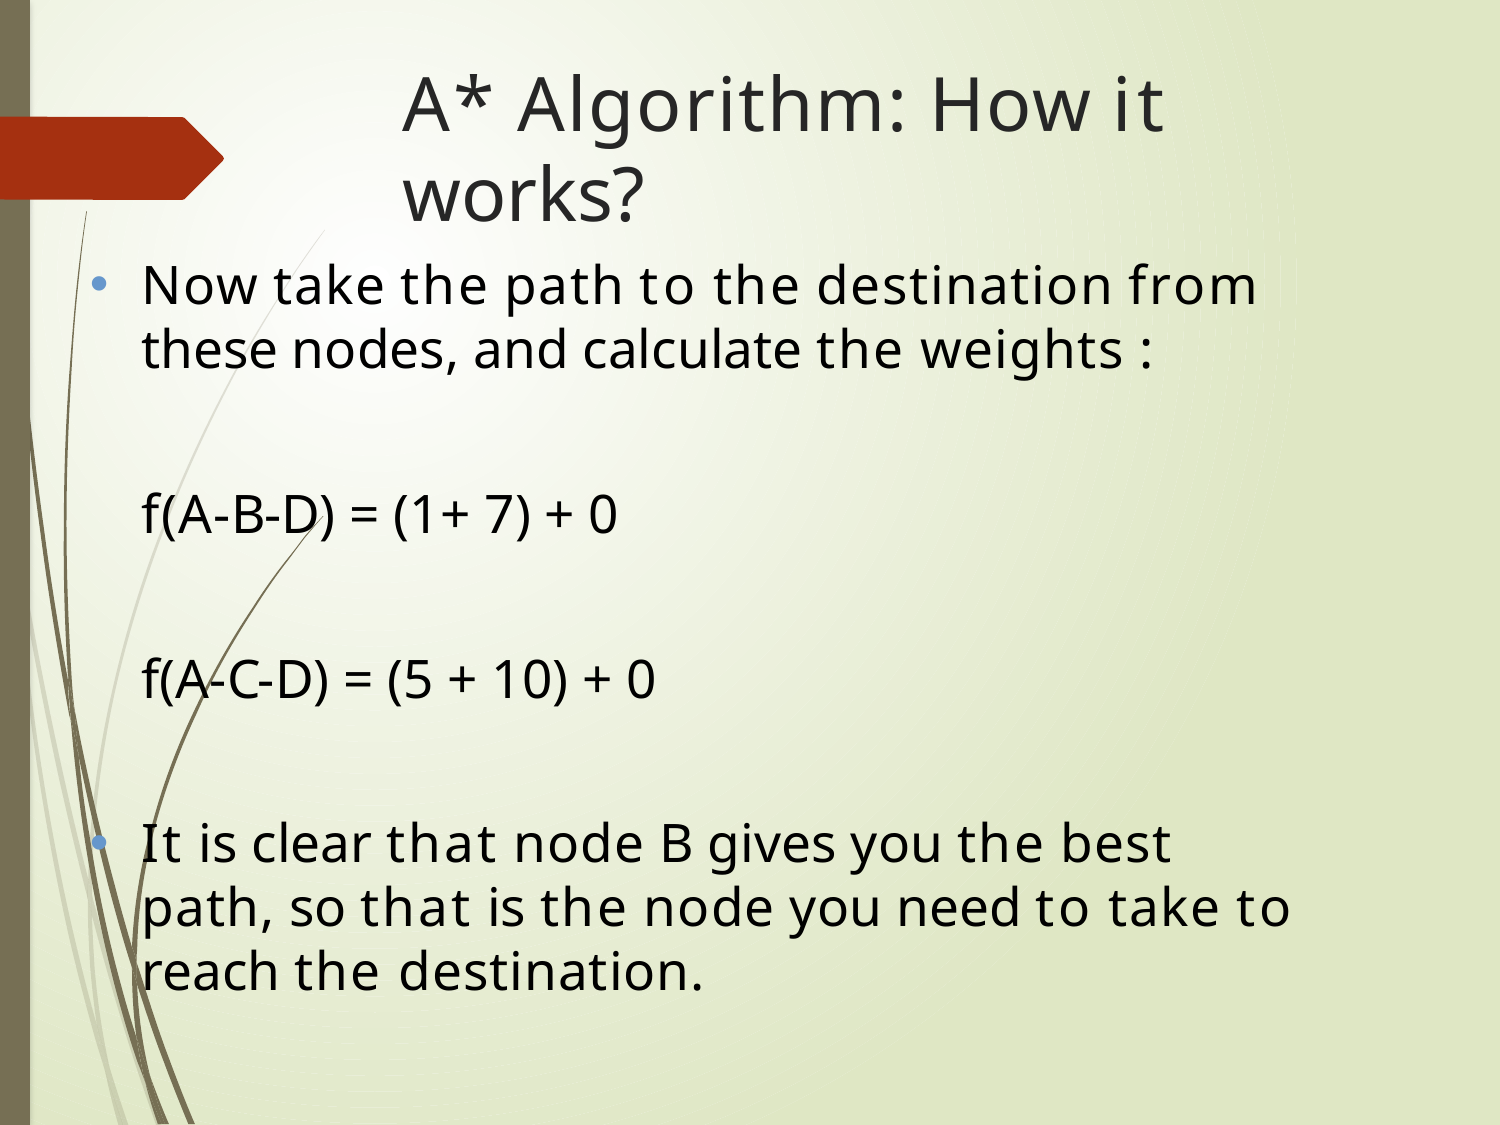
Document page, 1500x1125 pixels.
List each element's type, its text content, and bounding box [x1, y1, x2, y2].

text_box Now take the path to the destination from these nodes, and calculate the weights : f(A-B-D) = (1+ 7) + 0 f(A-C-D) = (5 + 10) + 0 It is clear that node B gives you the best path, so that is the node you need to take to reach the destination. [87, 248, 1321, 1001]
title A* Algorithm: How it works? [312, 0, 1394, 245]
